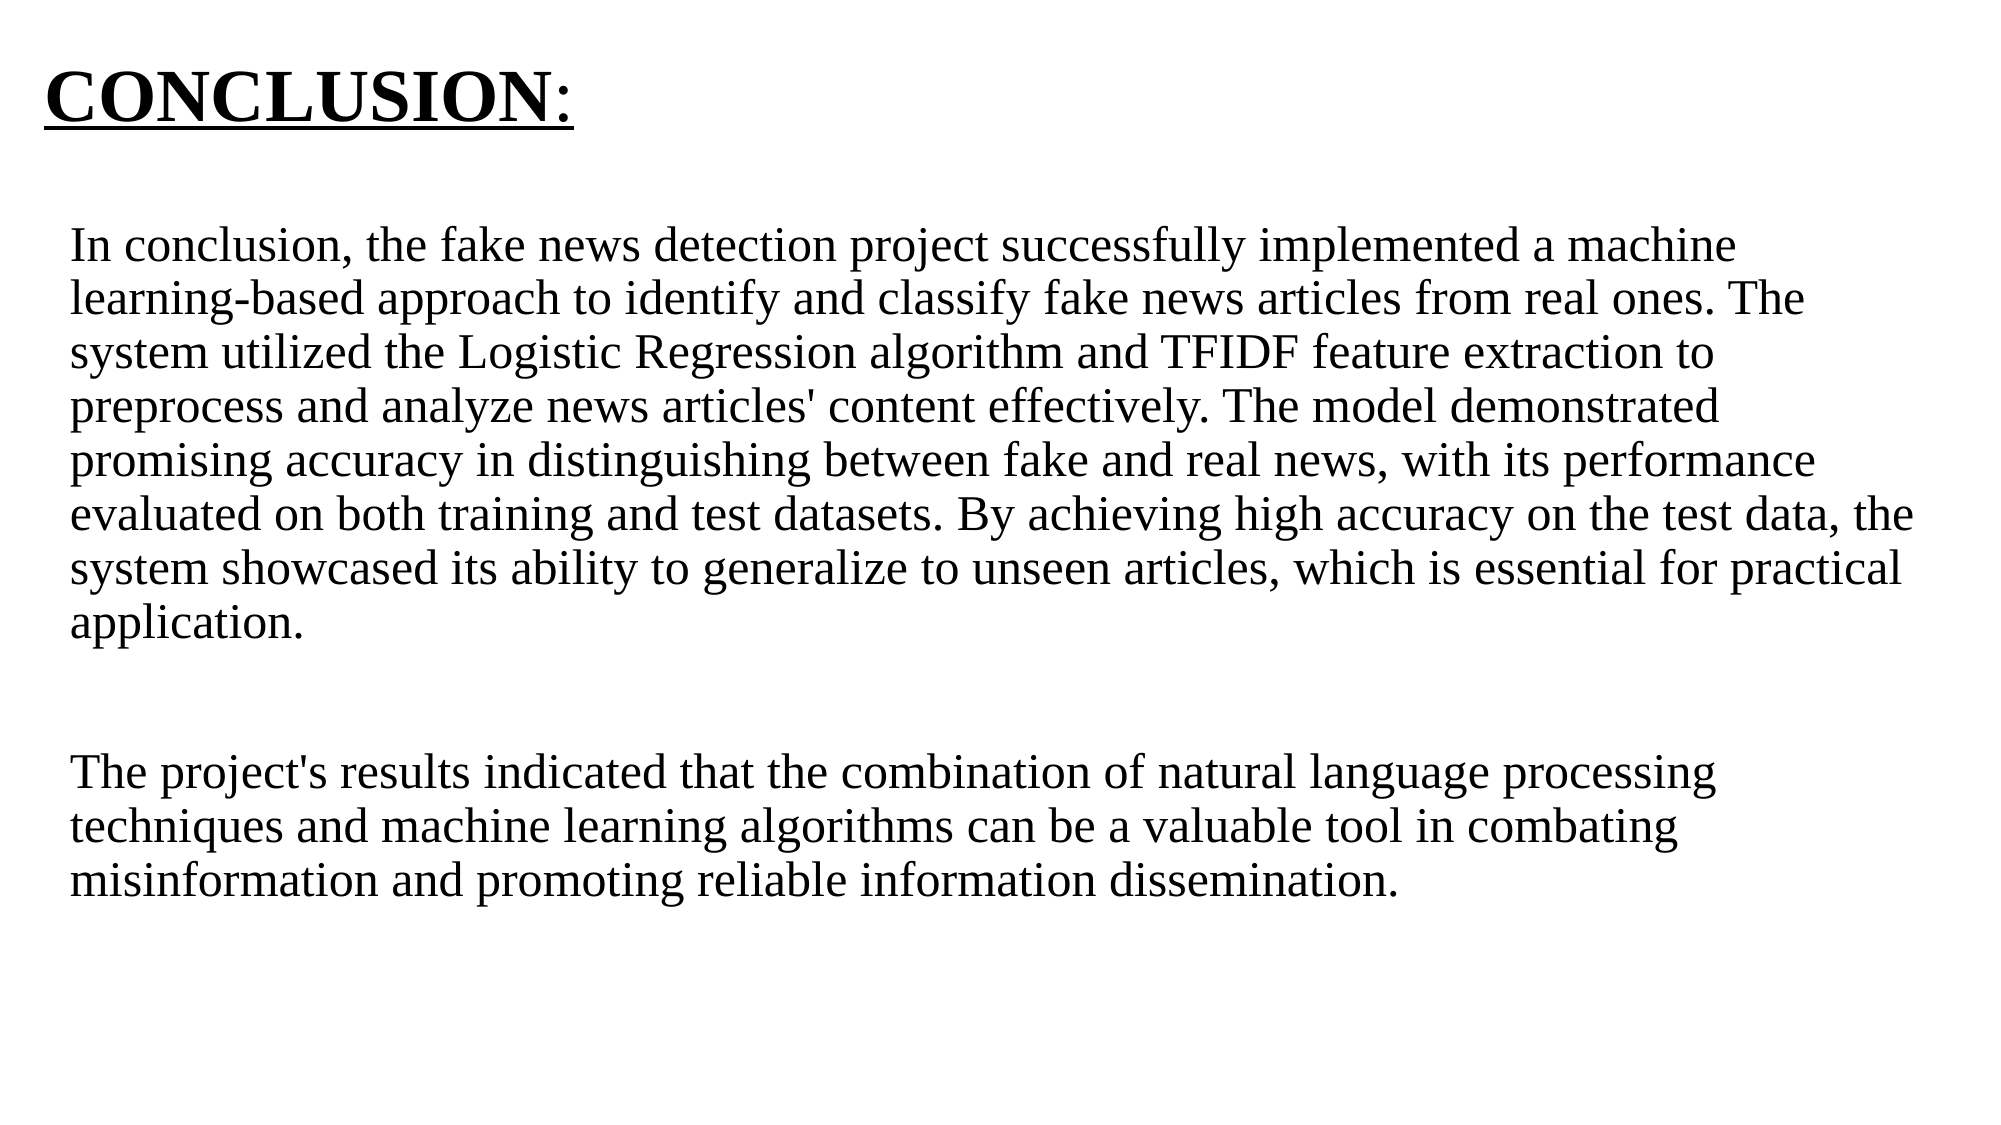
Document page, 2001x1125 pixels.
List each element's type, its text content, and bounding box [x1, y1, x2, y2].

list In conclusion, the fake news detection project successfully implemented a machine learning-based approach to identify and classify fake news articles from real ones. The system utilized the Logistic Regression algorithm and TFIDF feature extraction to preprocess and analyze news articles' content effectively. The model demonstrated promising accuracy in distinguishing between fake and real news, with its performance evaluated on both training and test datasets. By achieving high accuracy on the test data, the system showcased its ability to generalize to unseen articles, which is essential for practical application. The project's results indicated that the combination of natural language processing techniques and machine learning algorithms can be a valuable tool in combating misinformation and promoting reliable information dissemination. [54, 165, 1945, 960]
title CONCLUSION: [29, 43, 1755, 152]
